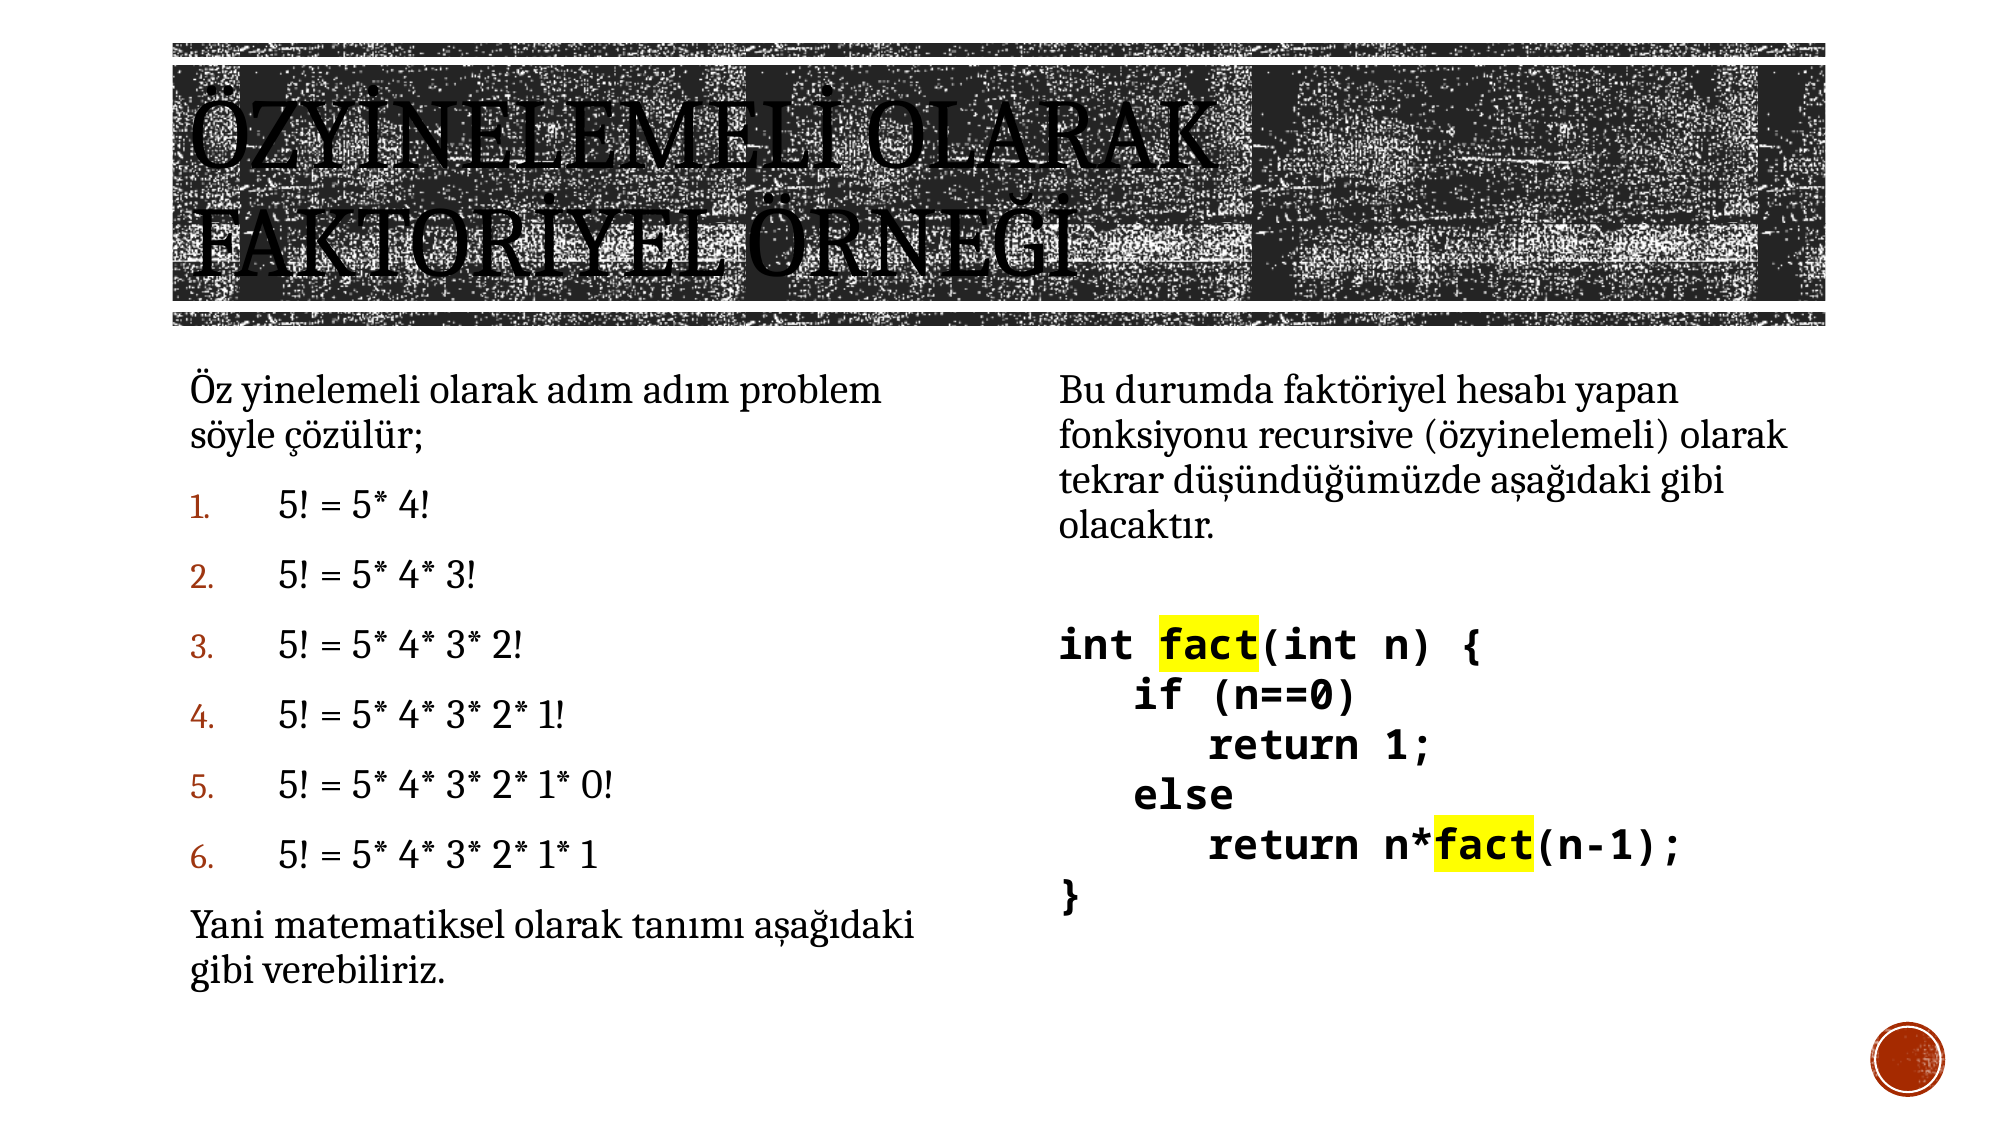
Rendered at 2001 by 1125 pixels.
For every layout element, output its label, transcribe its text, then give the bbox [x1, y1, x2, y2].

list Bu durumda faktöriyel hesabı yapan fonksiyonu recursive (özyinelemeli) olarak tekrar düşündüğümüzde aşağıdaki gibi olacaktır. int fact(int n) { if (n==0) return 1; else return n*fact(n-1); } [1043, 360, 1824, 1013]
title ÖZYİNELEMELİ OLARAK FAKTORİYEL ÖRNEĞİ [175, 79, 1826, 301]
